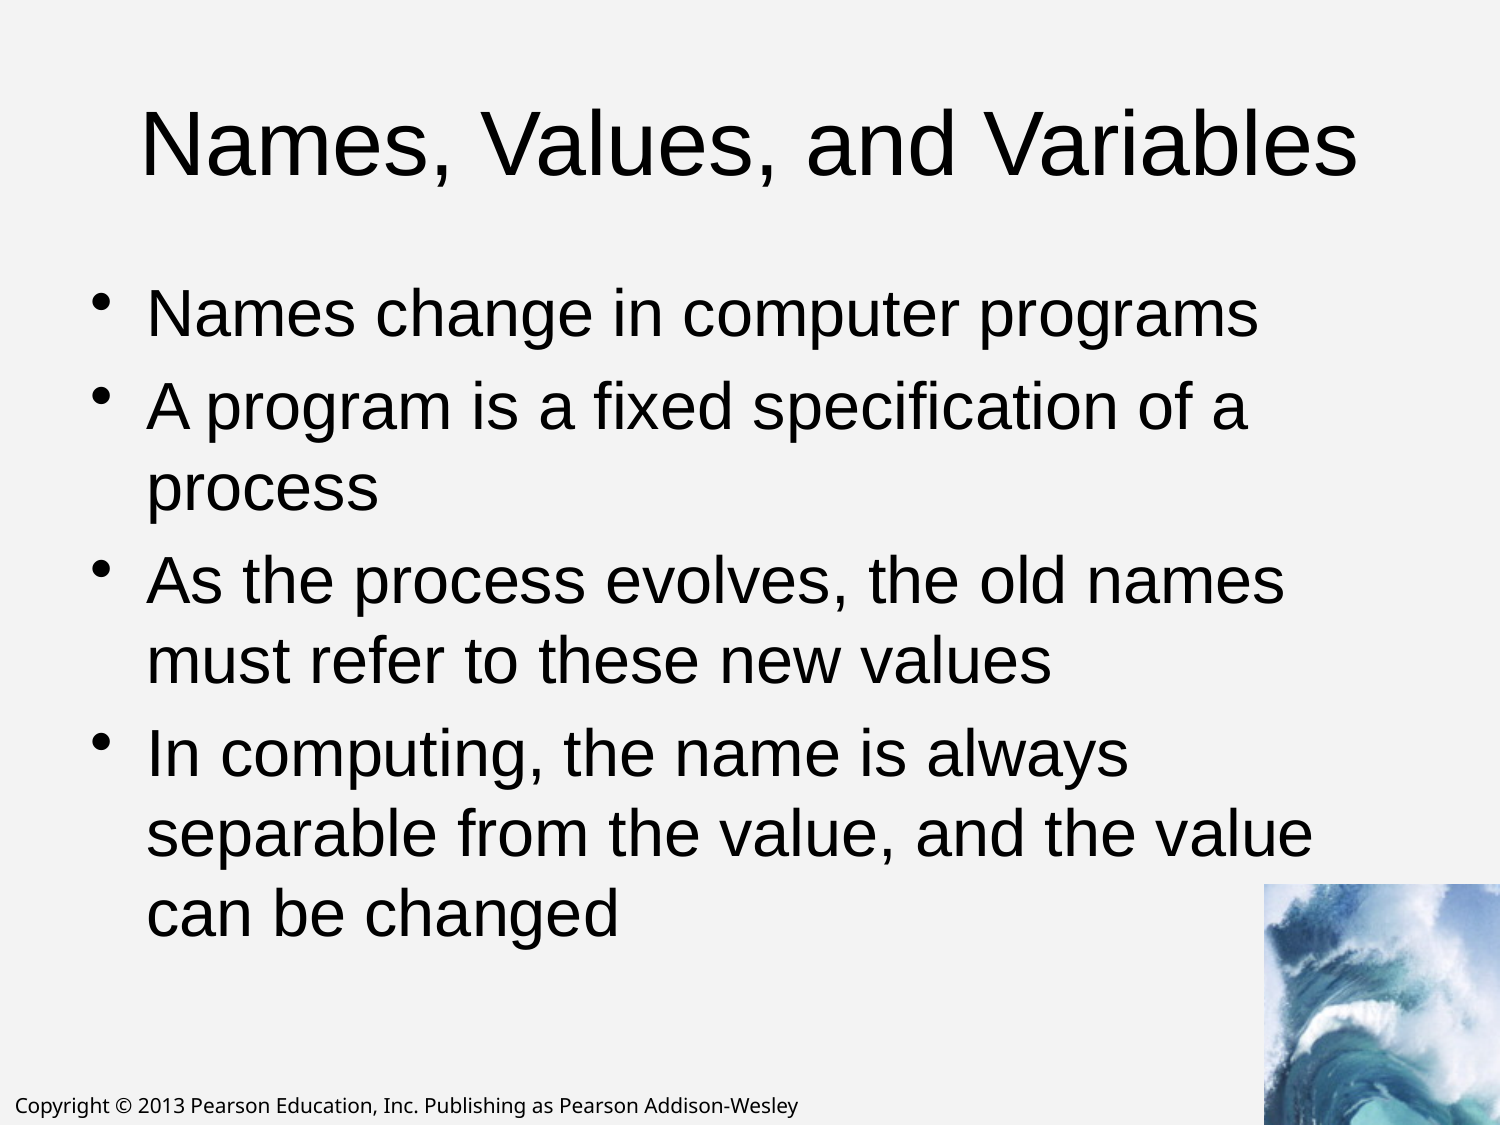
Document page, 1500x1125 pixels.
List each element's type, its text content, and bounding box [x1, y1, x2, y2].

picture [1264, 884, 1500, 1125]
list Names change in computer programs A program is a fixed specification of a process As the process evolves, the old names must refer to these new values In computing, the name is always separable from the value, and the value can be changed [74, 262, 1426, 1006]
title Names, Values, and Variables [74, 44, 1426, 233]
